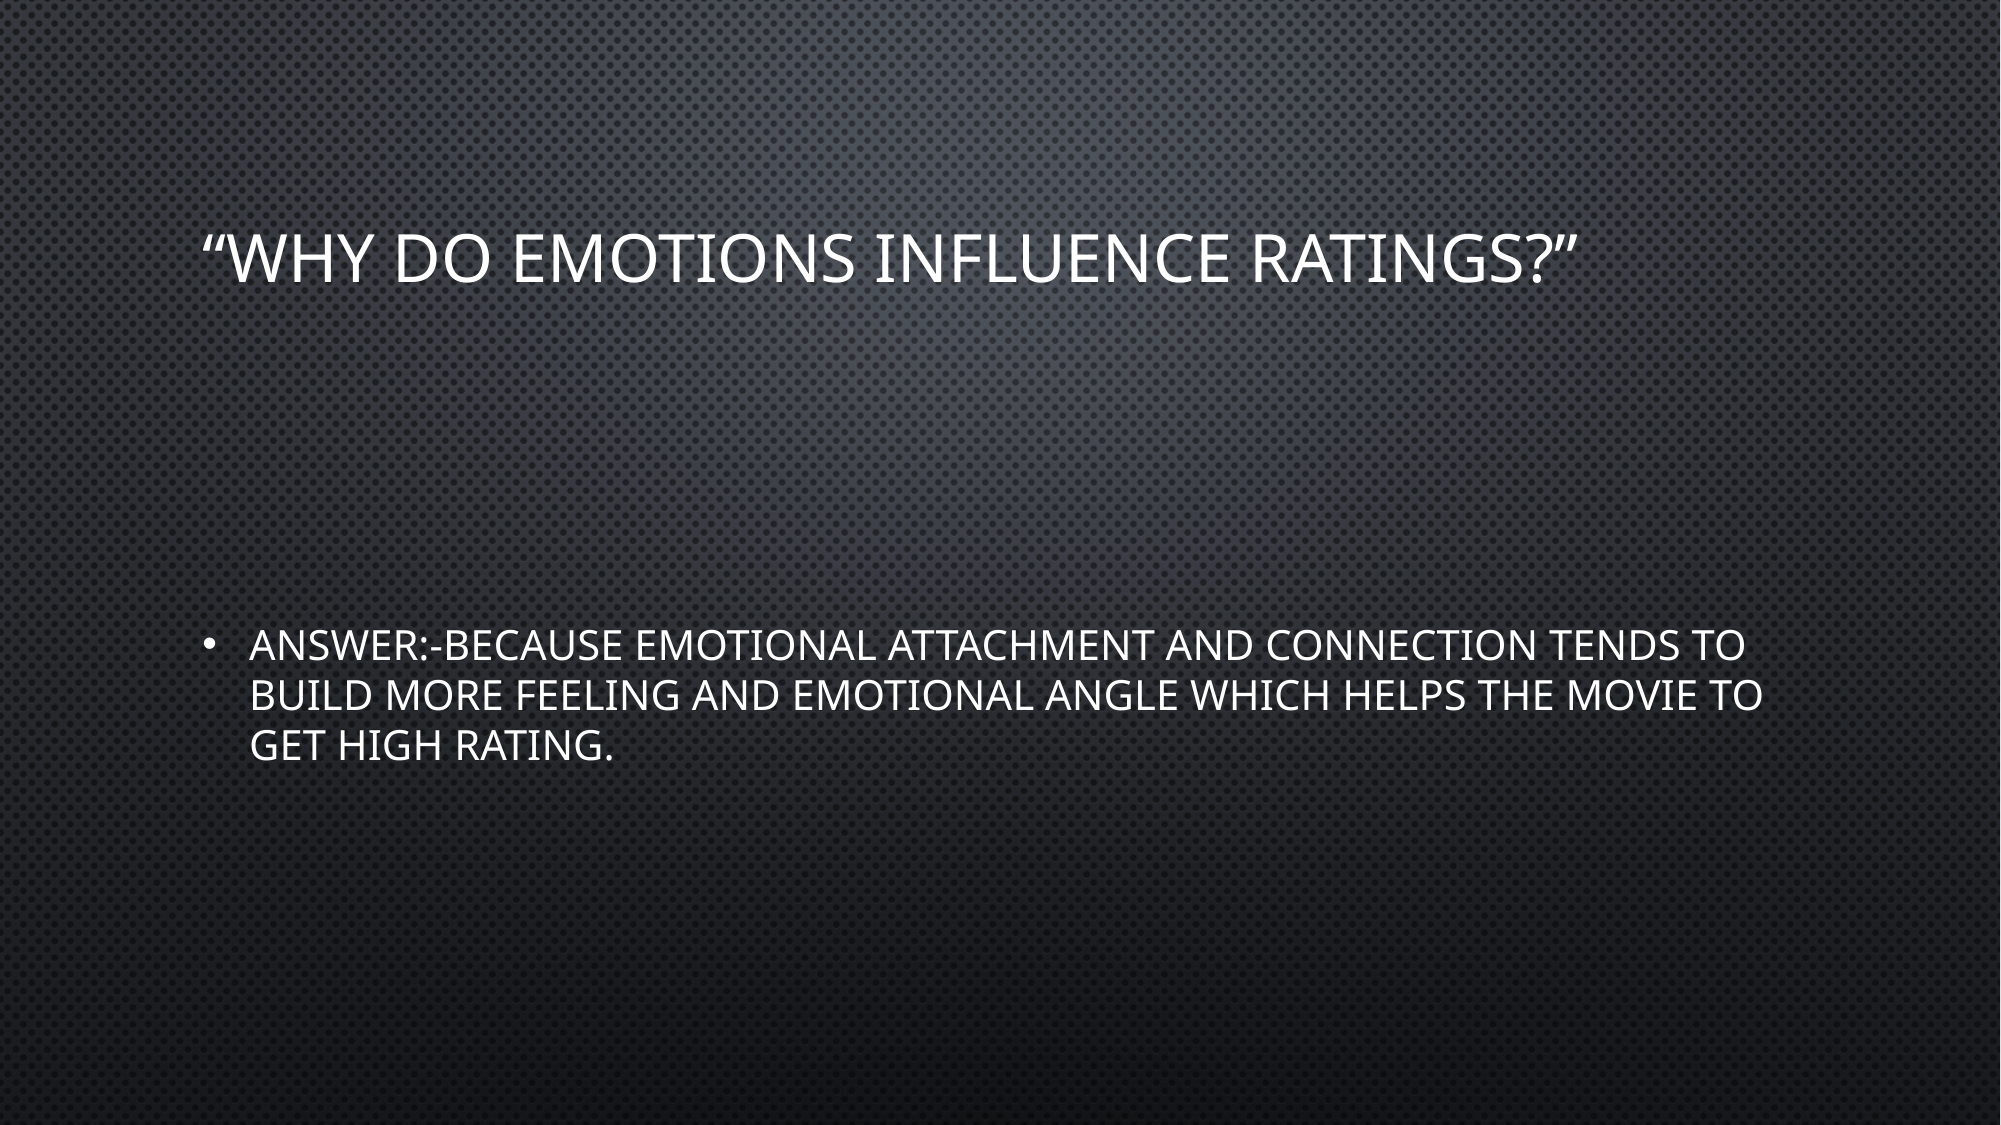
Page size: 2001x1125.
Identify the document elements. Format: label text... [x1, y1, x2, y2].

list ANSWER:-Because emotional attachment and connection tends to build more feeling and emotional angle which helps the movie to get high rating. [187, 437, 1813, 950]
title “Why do emotions influence ratings?” [187, 99, 1813, 413]
